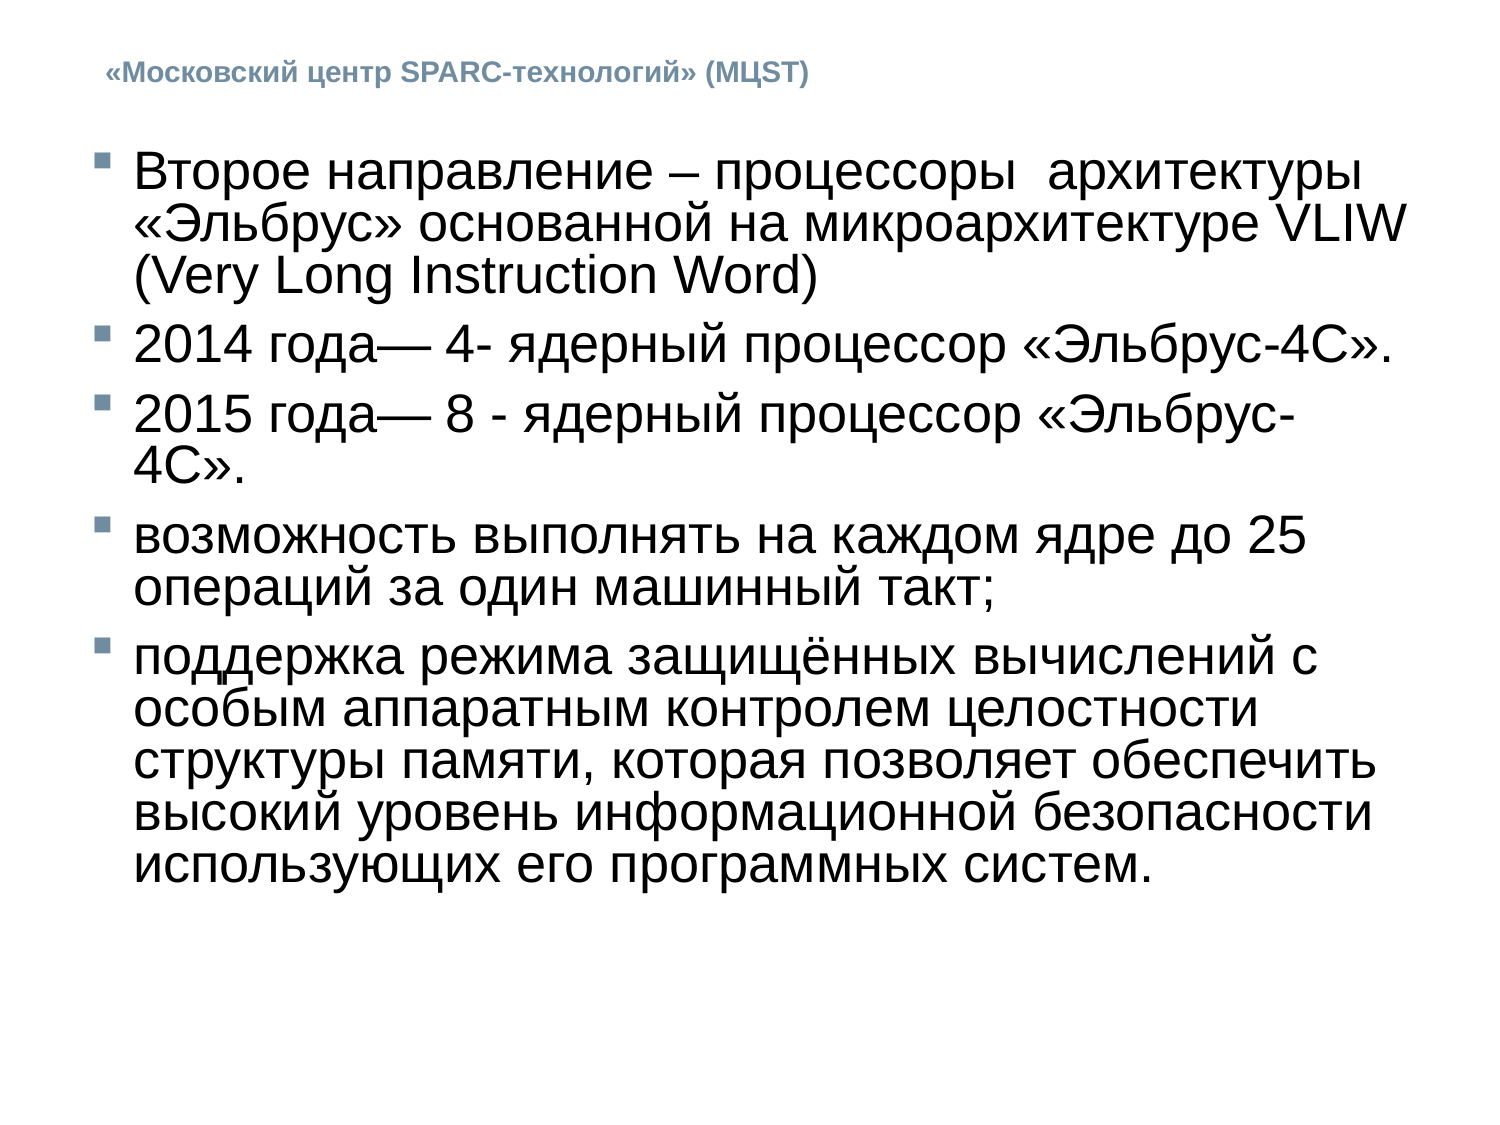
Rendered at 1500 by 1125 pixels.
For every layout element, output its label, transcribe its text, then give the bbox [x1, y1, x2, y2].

list Второе направление – процессоры архитектуры «Эльбрус» основанной на микроархитектуре VLIW (Very Long Instruction Word) 2014 года— 4- ядерный процессор «Эльбрус-4С». 2015 года— 8 - ядерный процессор «Эльбрус-4С». возможность выполнять на каждом ядре до 25 операций за один машинный такт; поддержка режима защищённых вычислений с особым аппаратным контролем целостности структуры памяти, которая позволяет обеспечить высокий уровень информационной безопасности использующих его программных систем. [75, 140, 1425, 1005]
title «Московский центр SPARC-технологий» (МЦSТ) [75, 45, 1425, 129]
